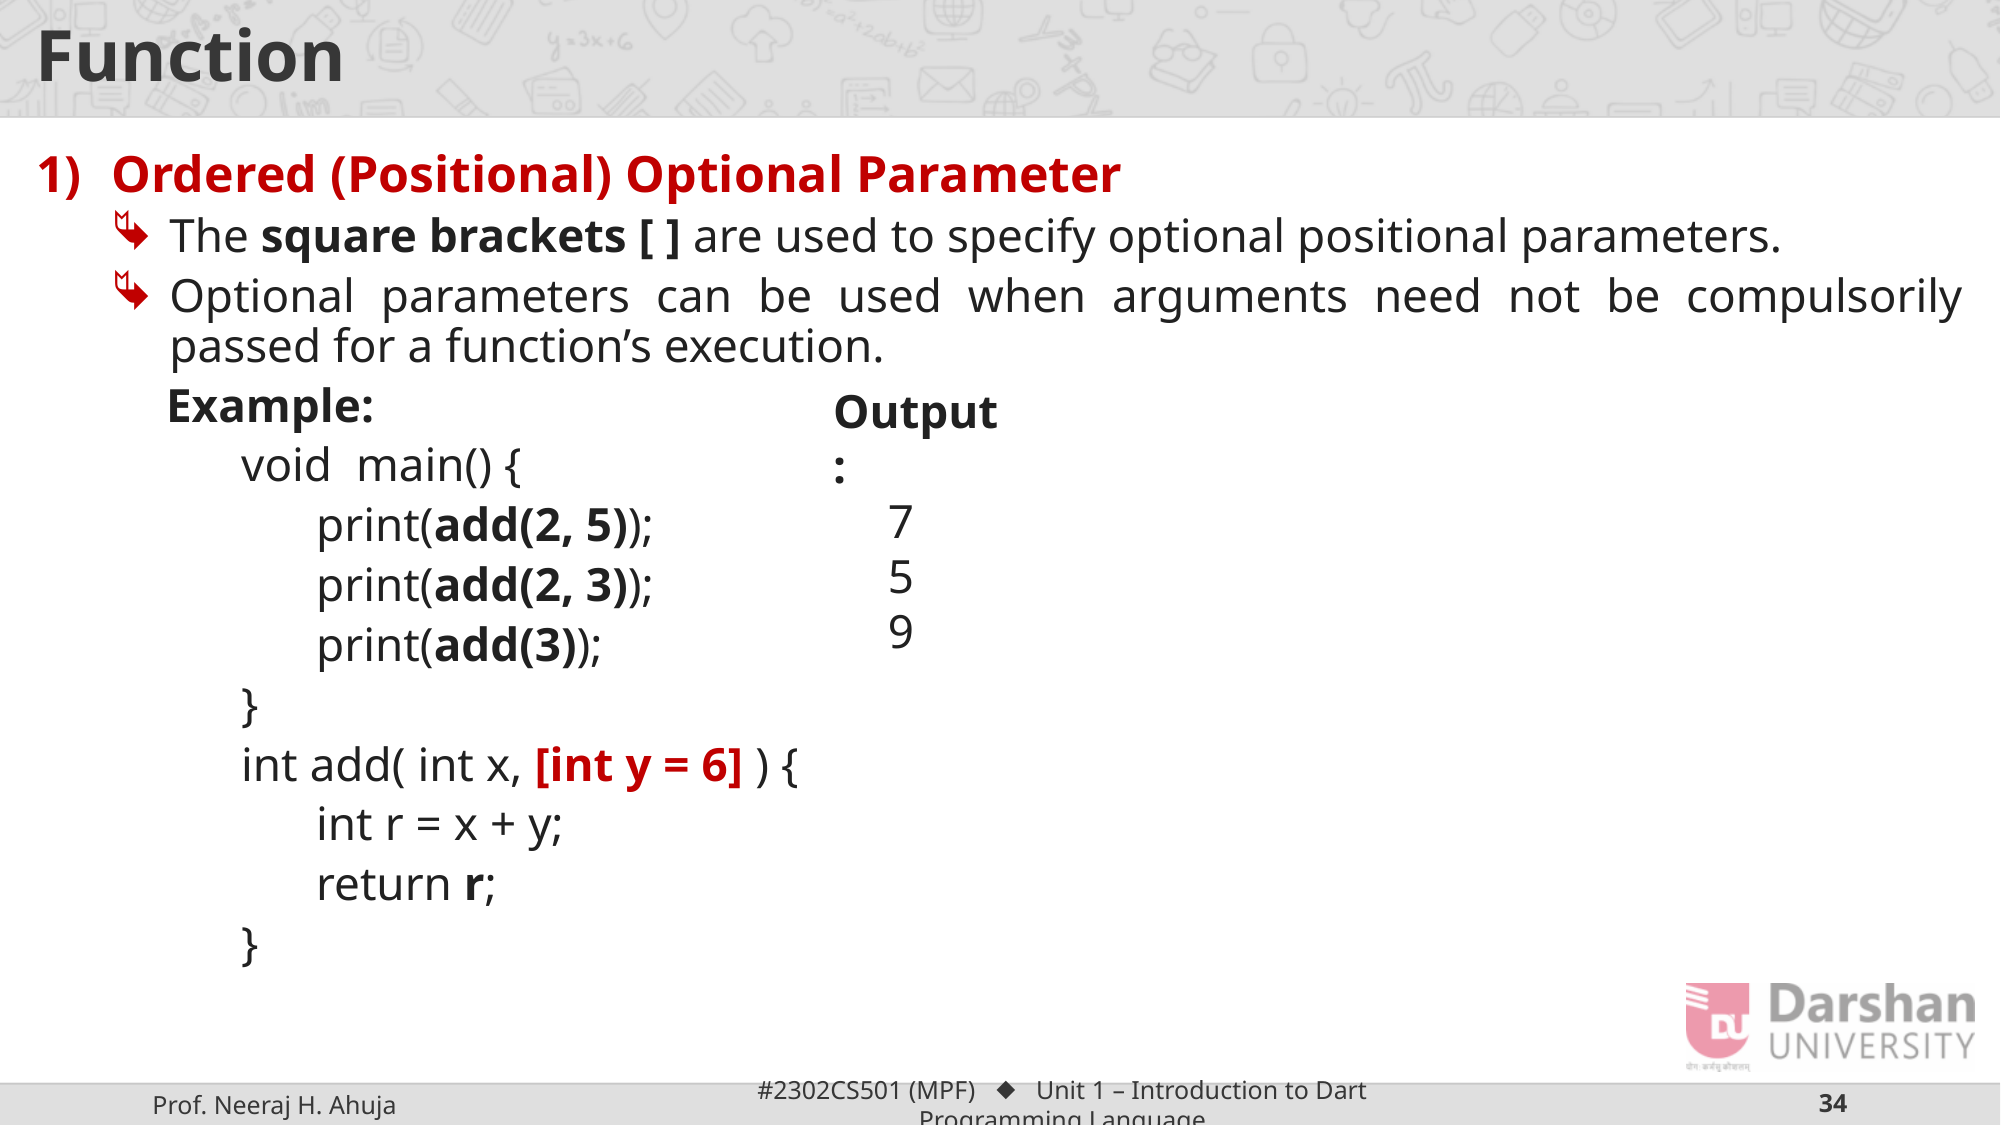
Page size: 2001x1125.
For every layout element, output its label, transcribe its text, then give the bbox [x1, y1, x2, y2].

list Ordered (Positional) Optional Parameter The square brackets [ ] are used to specify optional positional parameters. Optional parameters can be used when arguments need not be compulsorily passed for a function’s execution. Example: void main() { print(add(2, 5)); print(add(2, 3)); print(add(3)); } int add( int x, [int y = 6] ) { int r = x + y; return r; } [21, 141, 1979, 1069]
title Function [0, 0, 2000, 117]
text_box Output: 7 5 9 [818, 375, 1026, 711]
